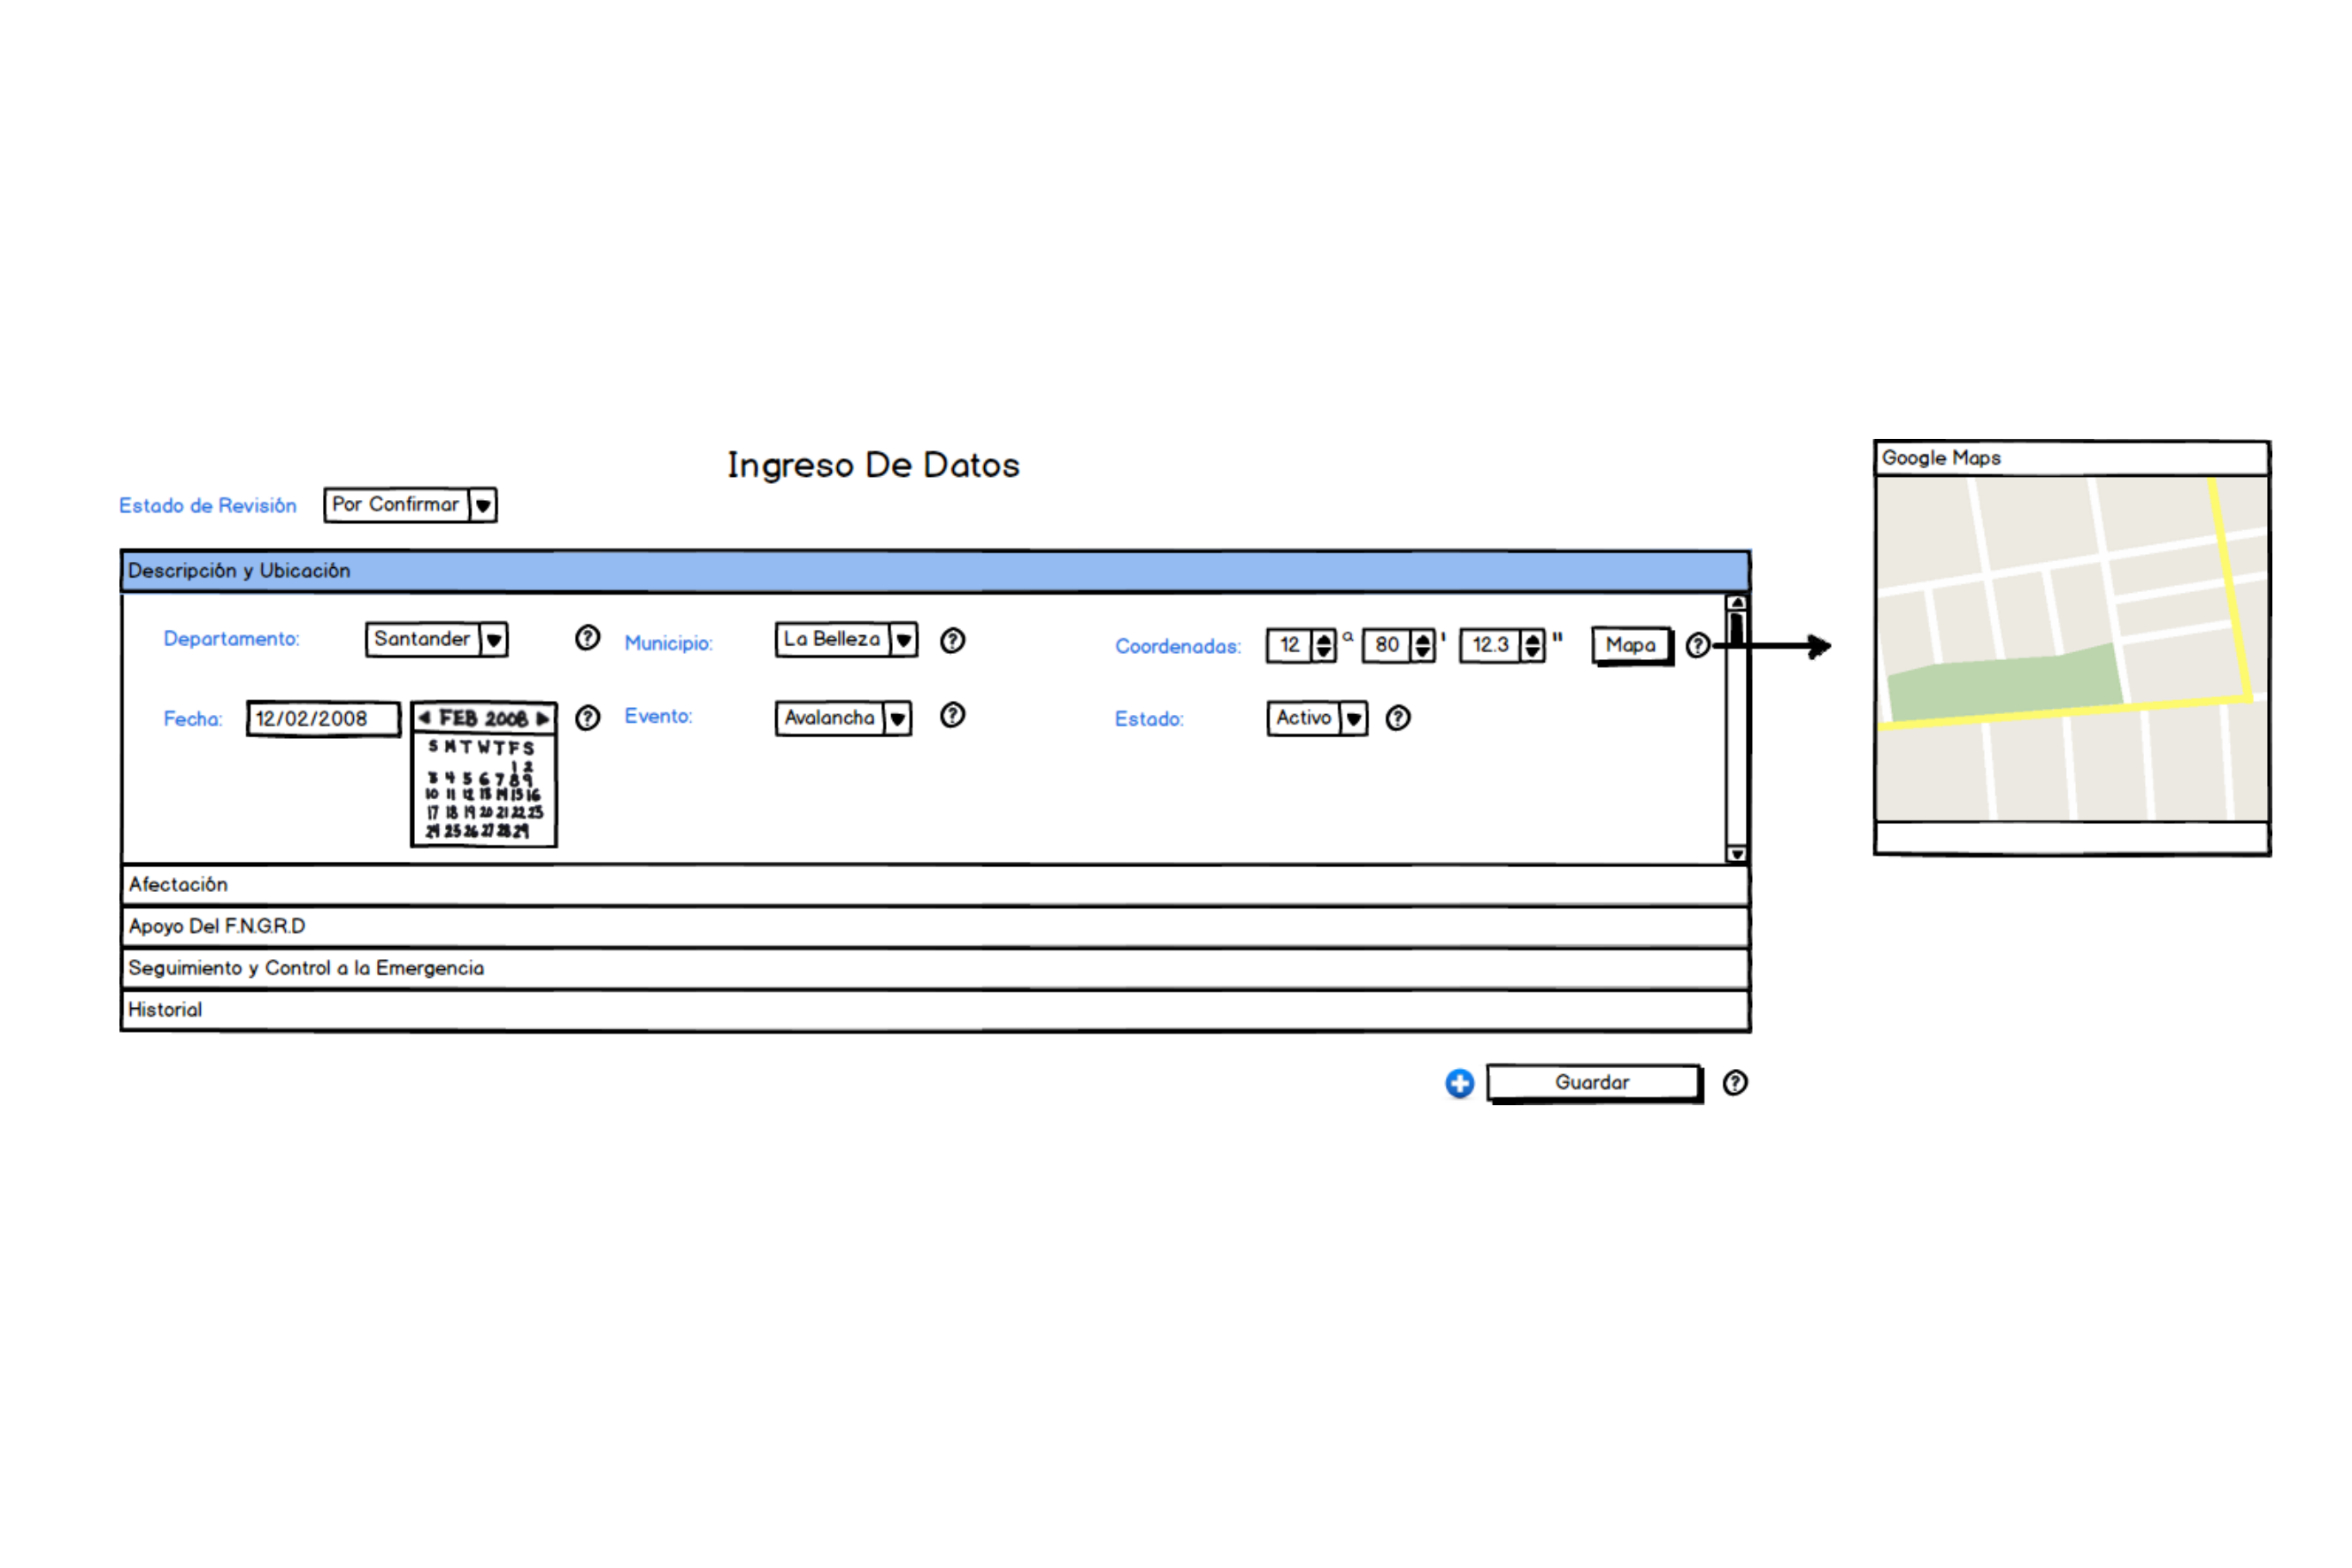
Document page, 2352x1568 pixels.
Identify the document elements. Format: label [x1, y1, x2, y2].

picture [119, 438, 2272, 1106]
